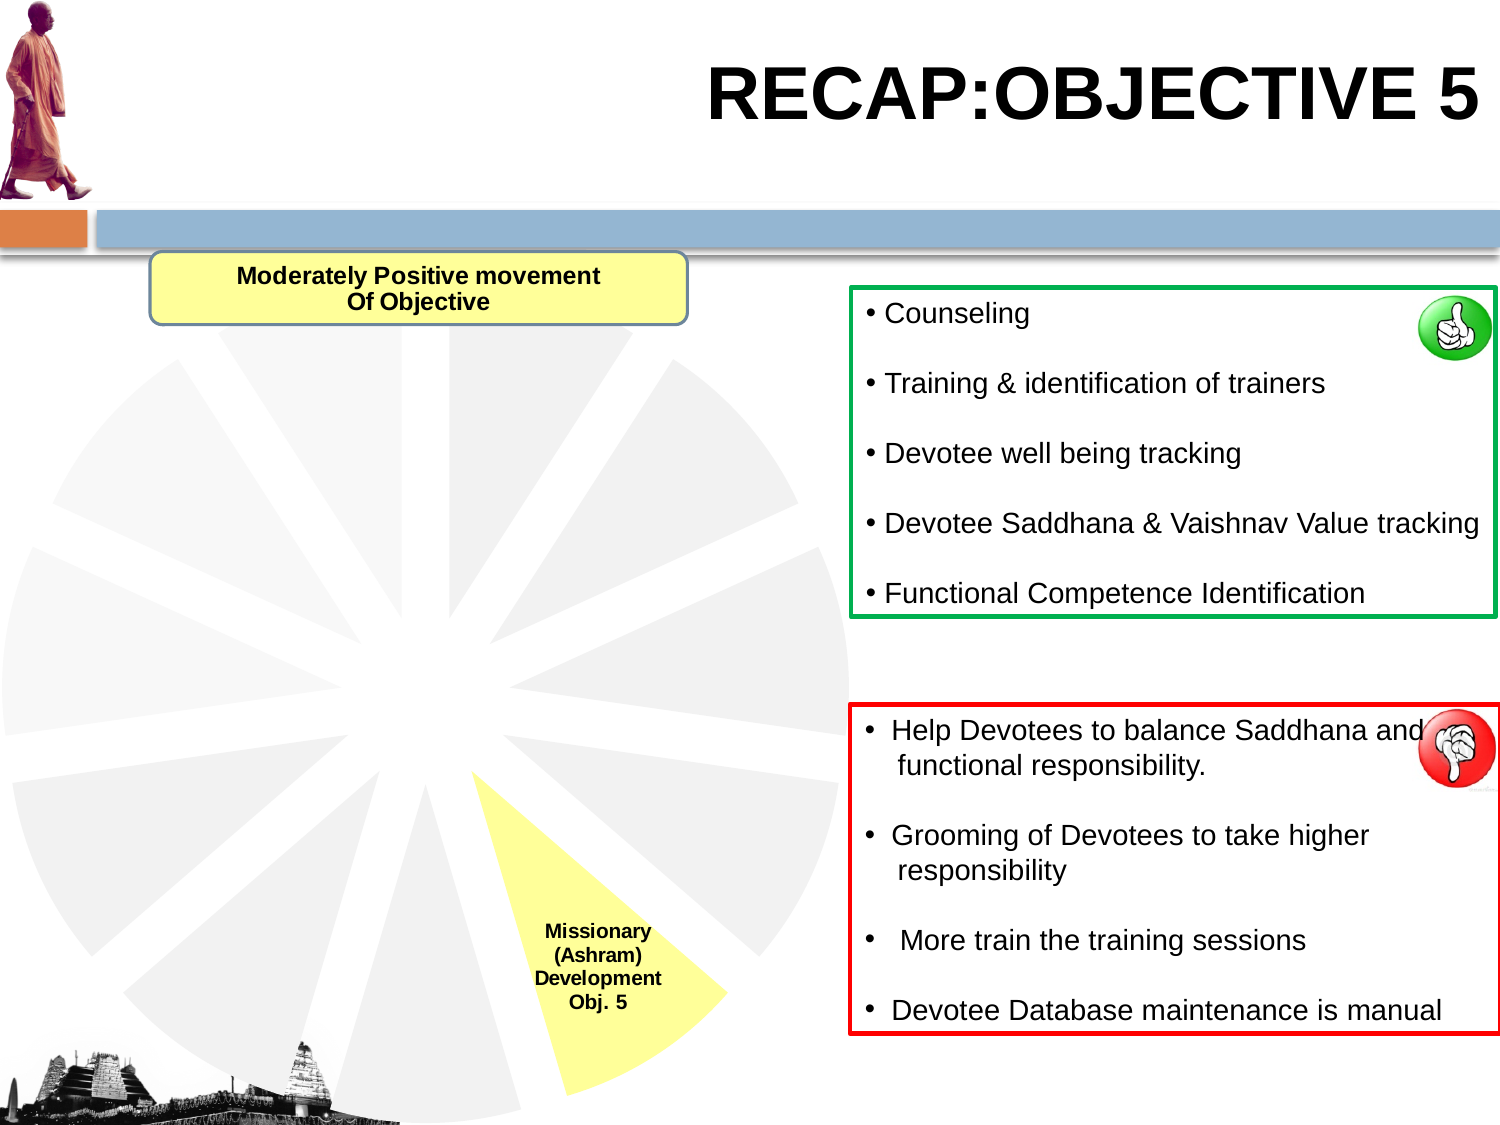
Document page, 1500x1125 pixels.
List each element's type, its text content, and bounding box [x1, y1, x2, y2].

text_box Counseling Training & identification of trainers Devotee well being tracking Devotee Saddhana & Vaishnav Value tracking Functional Competence Identification [1356, 287, 1496, 617]
picture [0, 0, 100, 200]
text_box Help Devotees to balance Saddhana and functional responsibility. Grooming of Devotees to take higher responsibility More train the training sessions Devotee Database maintenance is manual [1356, 704, 1500, 1034]
text_box RECAP:OBJECTIVE 5 [691, 37, 1497, 143]
chart [0, 249, 1351, 1125]
picture [1412, 290, 1500, 367]
picture [1412, 703, 1500, 792]
